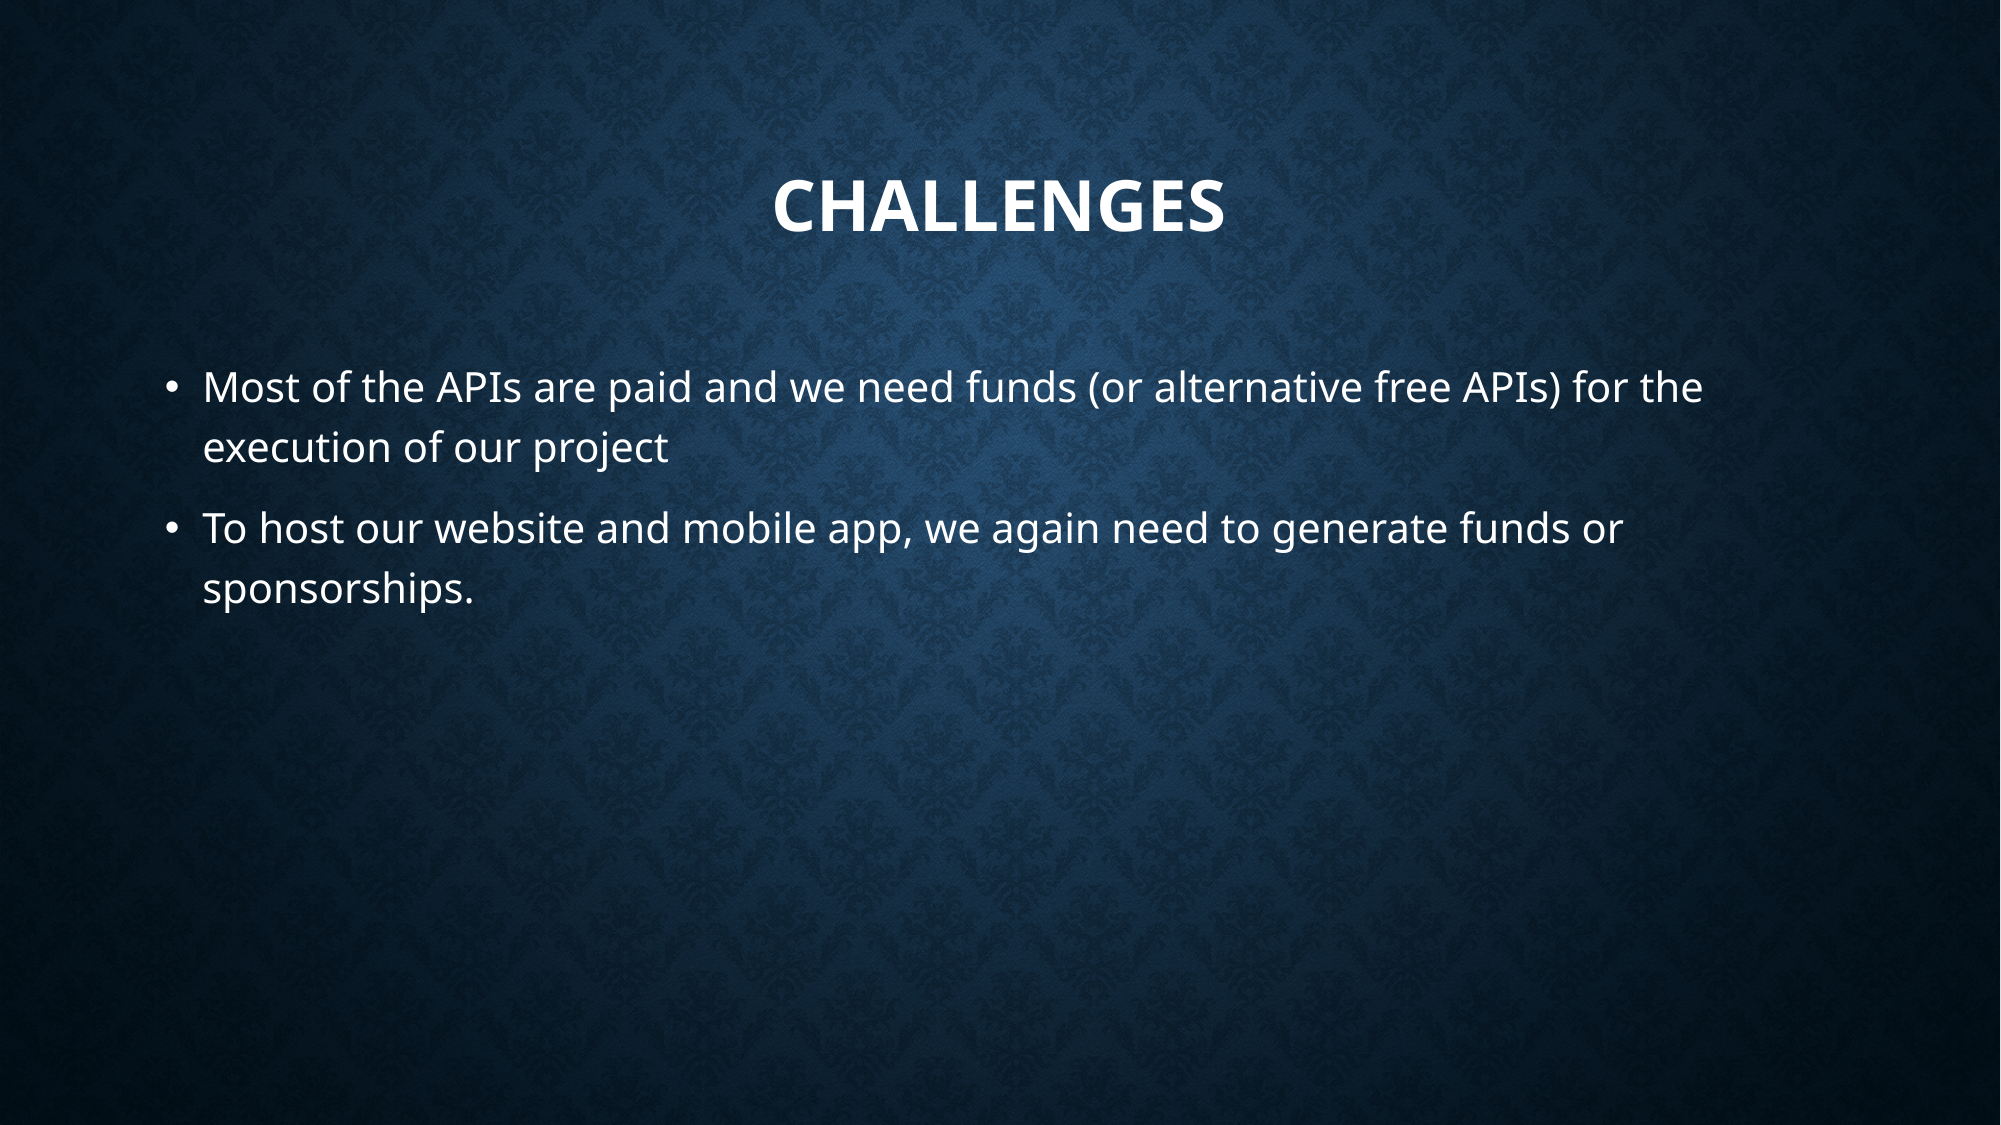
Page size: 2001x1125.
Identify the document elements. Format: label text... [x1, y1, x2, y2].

title Challenges [149, 99, 1849, 318]
list Most of the APIs are paid and we need funds (or alternative free APIs) for the execution of our project To host our website and mobile app, we again need to generate funds or sponsorships. [149, 343, 1849, 950]
